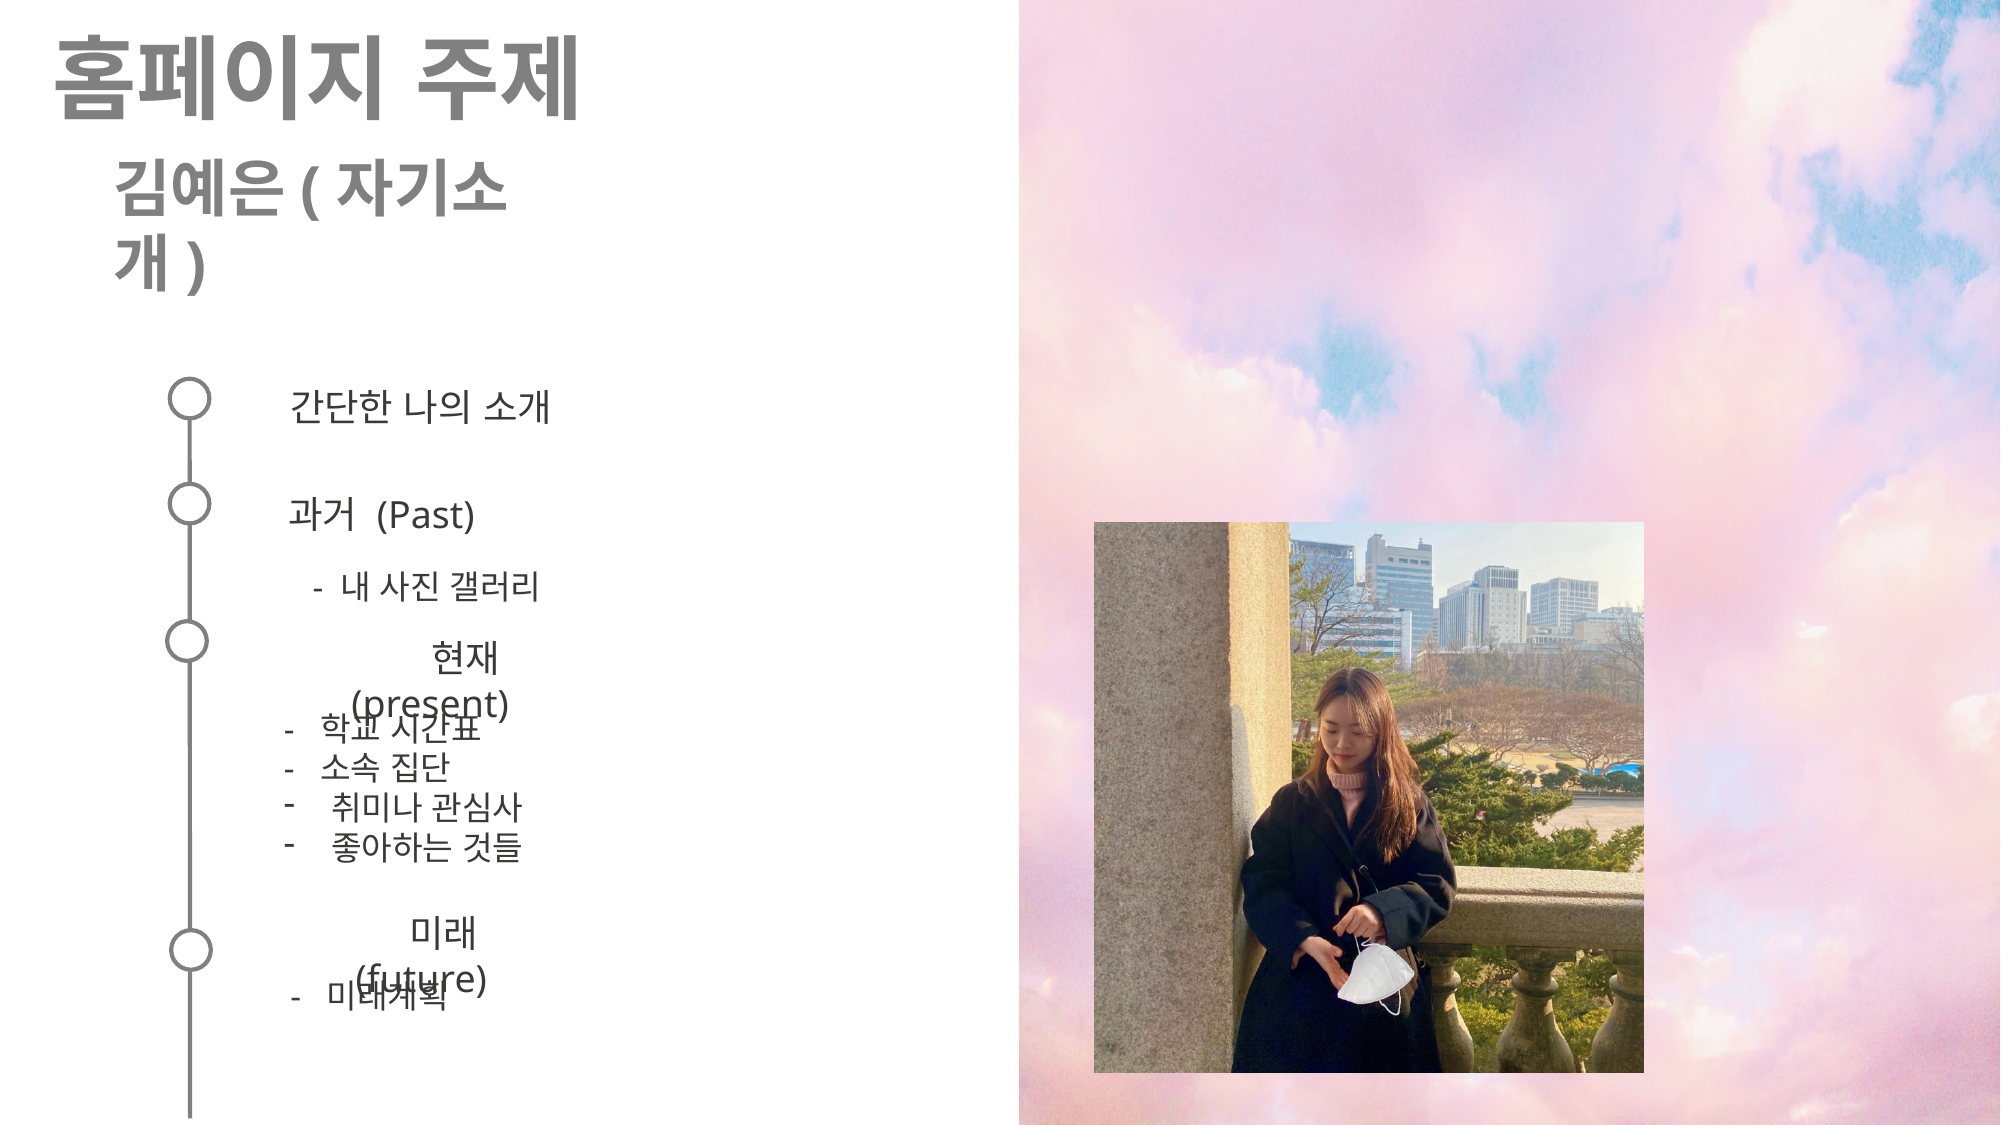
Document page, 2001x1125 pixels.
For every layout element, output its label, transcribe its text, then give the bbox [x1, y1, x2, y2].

text_box 김예은(자기소개) [98, 141, 588, 307]
text_box 간단한 나의 소개 [275, 376, 622, 437]
text_box 홈페이지 주제 [37, 13, 719, 139]
text_box [170, 929, 189, 971]
text_box 현재(present) [269, 627, 524, 700]
text_box - 학교 시간표 - 소속 집단 취미나 관심사 좋아하는 것들 [269, 700, 616, 875]
text_box 과거 (Past) [273, 483, 521, 544]
text_box [191, 620, 208, 662]
text_box - 내 사진 갤러리 [264, 559, 557, 614]
text_box 미래(future) [275, 902, 502, 967]
text_box [166, 620, 189, 662]
text_box [191, 929, 212, 971]
text_box [191, 482, 211, 525]
text_box - 미래계획 [275, 967, 622, 1023]
text_box [168, 377, 211, 420]
text_box [168, 482, 189, 525]
picture [1019, 0, 2000, 1125]
